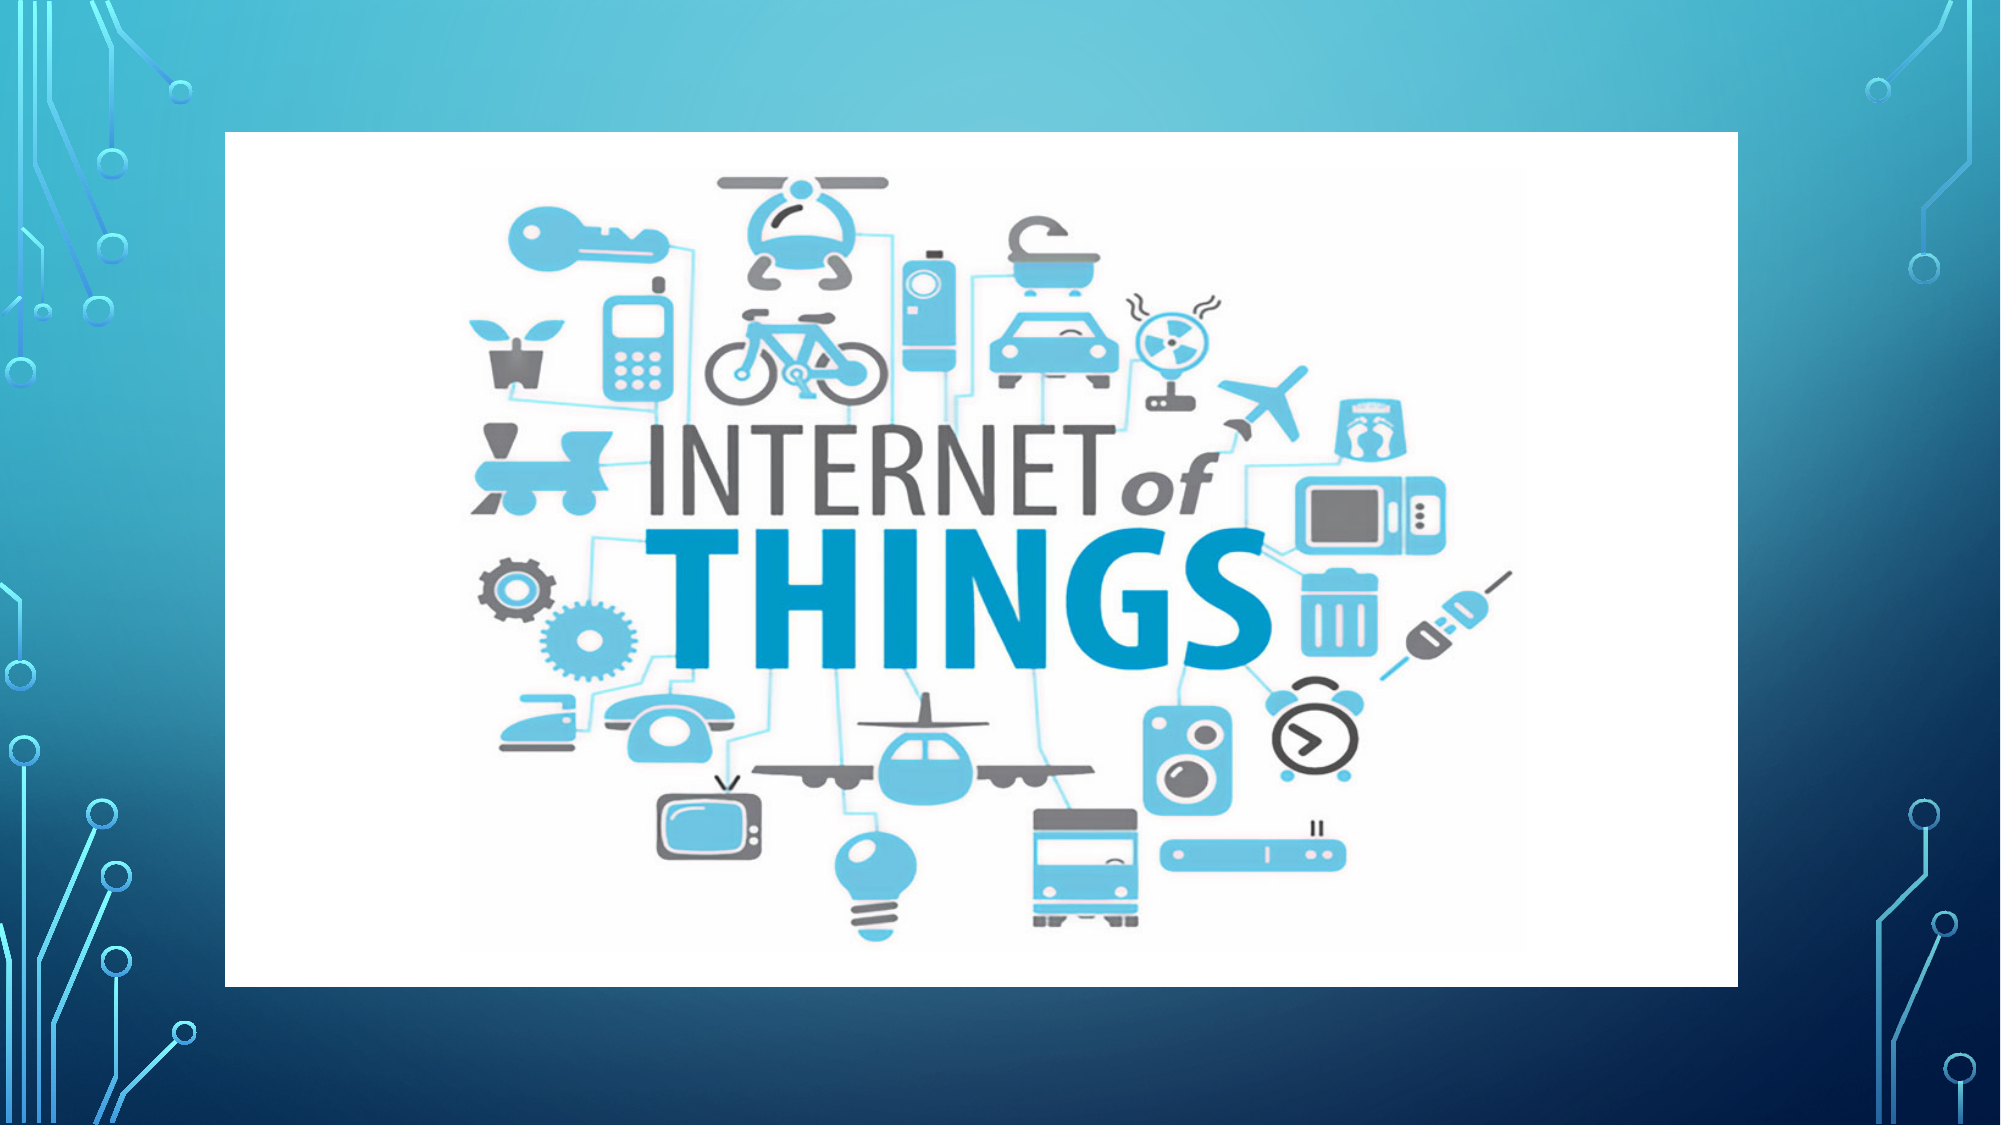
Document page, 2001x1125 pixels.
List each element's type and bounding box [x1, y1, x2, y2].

picture [224, 132, 1739, 987]
